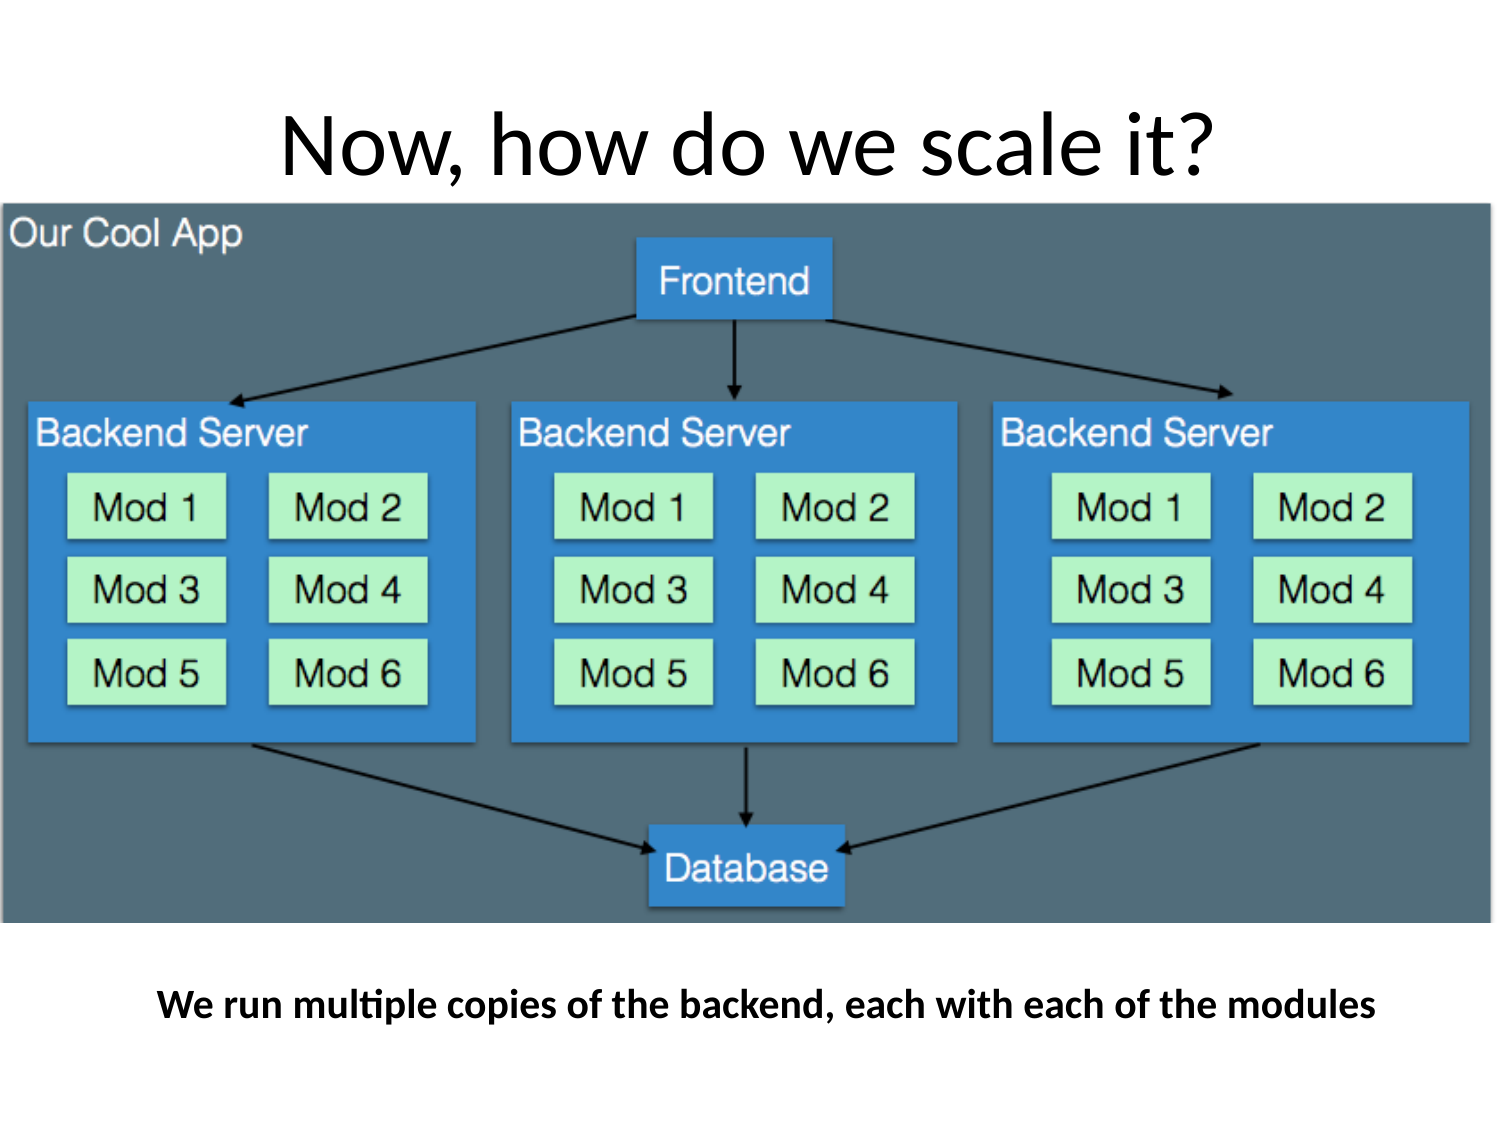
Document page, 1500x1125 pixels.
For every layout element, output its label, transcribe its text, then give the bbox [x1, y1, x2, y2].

title Now, how do we scale it? [75, 45, 1425, 200]
picture [0, 201, 1500, 923]
text_box We run multiple copies of the backend, each with each of the modules [116, 969, 1418, 1035]
